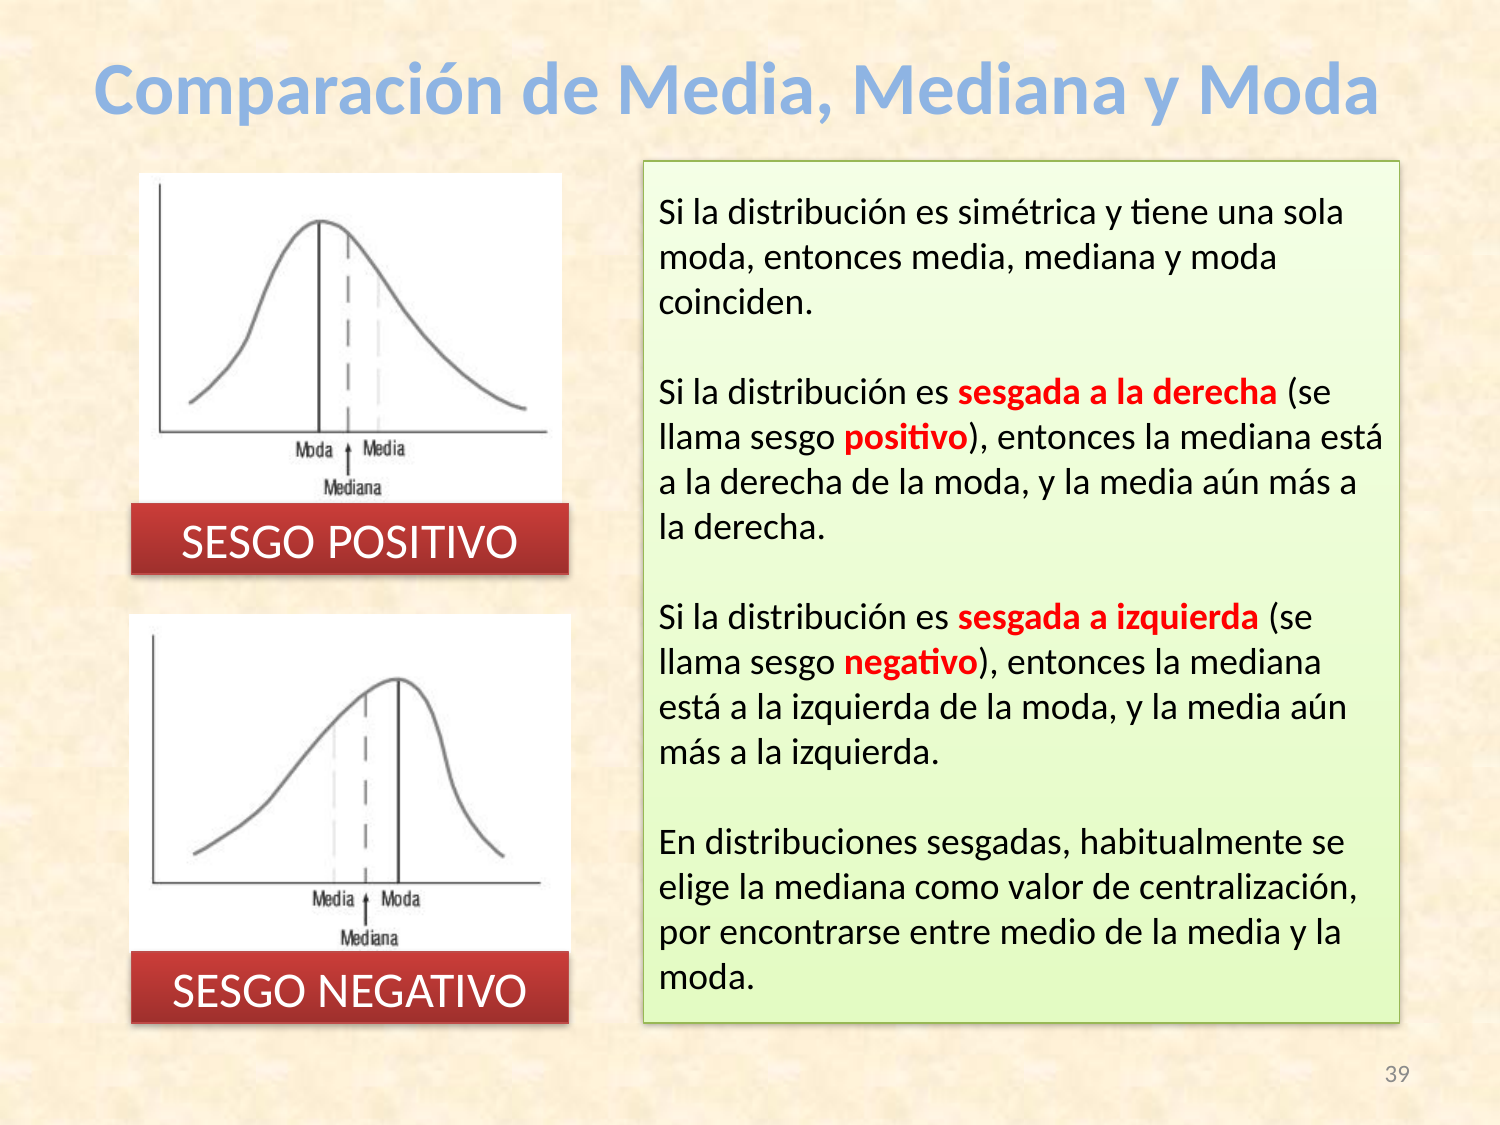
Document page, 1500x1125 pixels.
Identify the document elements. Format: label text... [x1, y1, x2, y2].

title Comparación de Media, Mediana y Moda [64, 42, 1412, 126]
picture [0, 0, 1500, 1125]
text_box SESGO POSITIVO [131, 503, 569, 575]
text_box Si la distribución es simétrica y tiene una sola moda, entonces media, mediana y moda coinciden. Si la distribución es sesgada a la derecha (se llama sesgo positivo), entonces la mediana está a la derecha de la moda, y la media aún más a la derecha. Si la distribución es sesgada a izquierda (se llama sesgo negativo), entonces la mediana está a la izquierda de la moda, y la media aún más a la izquierda. En distribuciones sesgadas, habitualmente se elige la mediana como valor de centralización, por encontrarse entre medio de la media y la moda. [643, 160, 1400, 1024]
slide_number 39 [1074, 1042, 1425, 1103]
text_box SESGO NEGATIVO [131, 959, 569, 1024]
